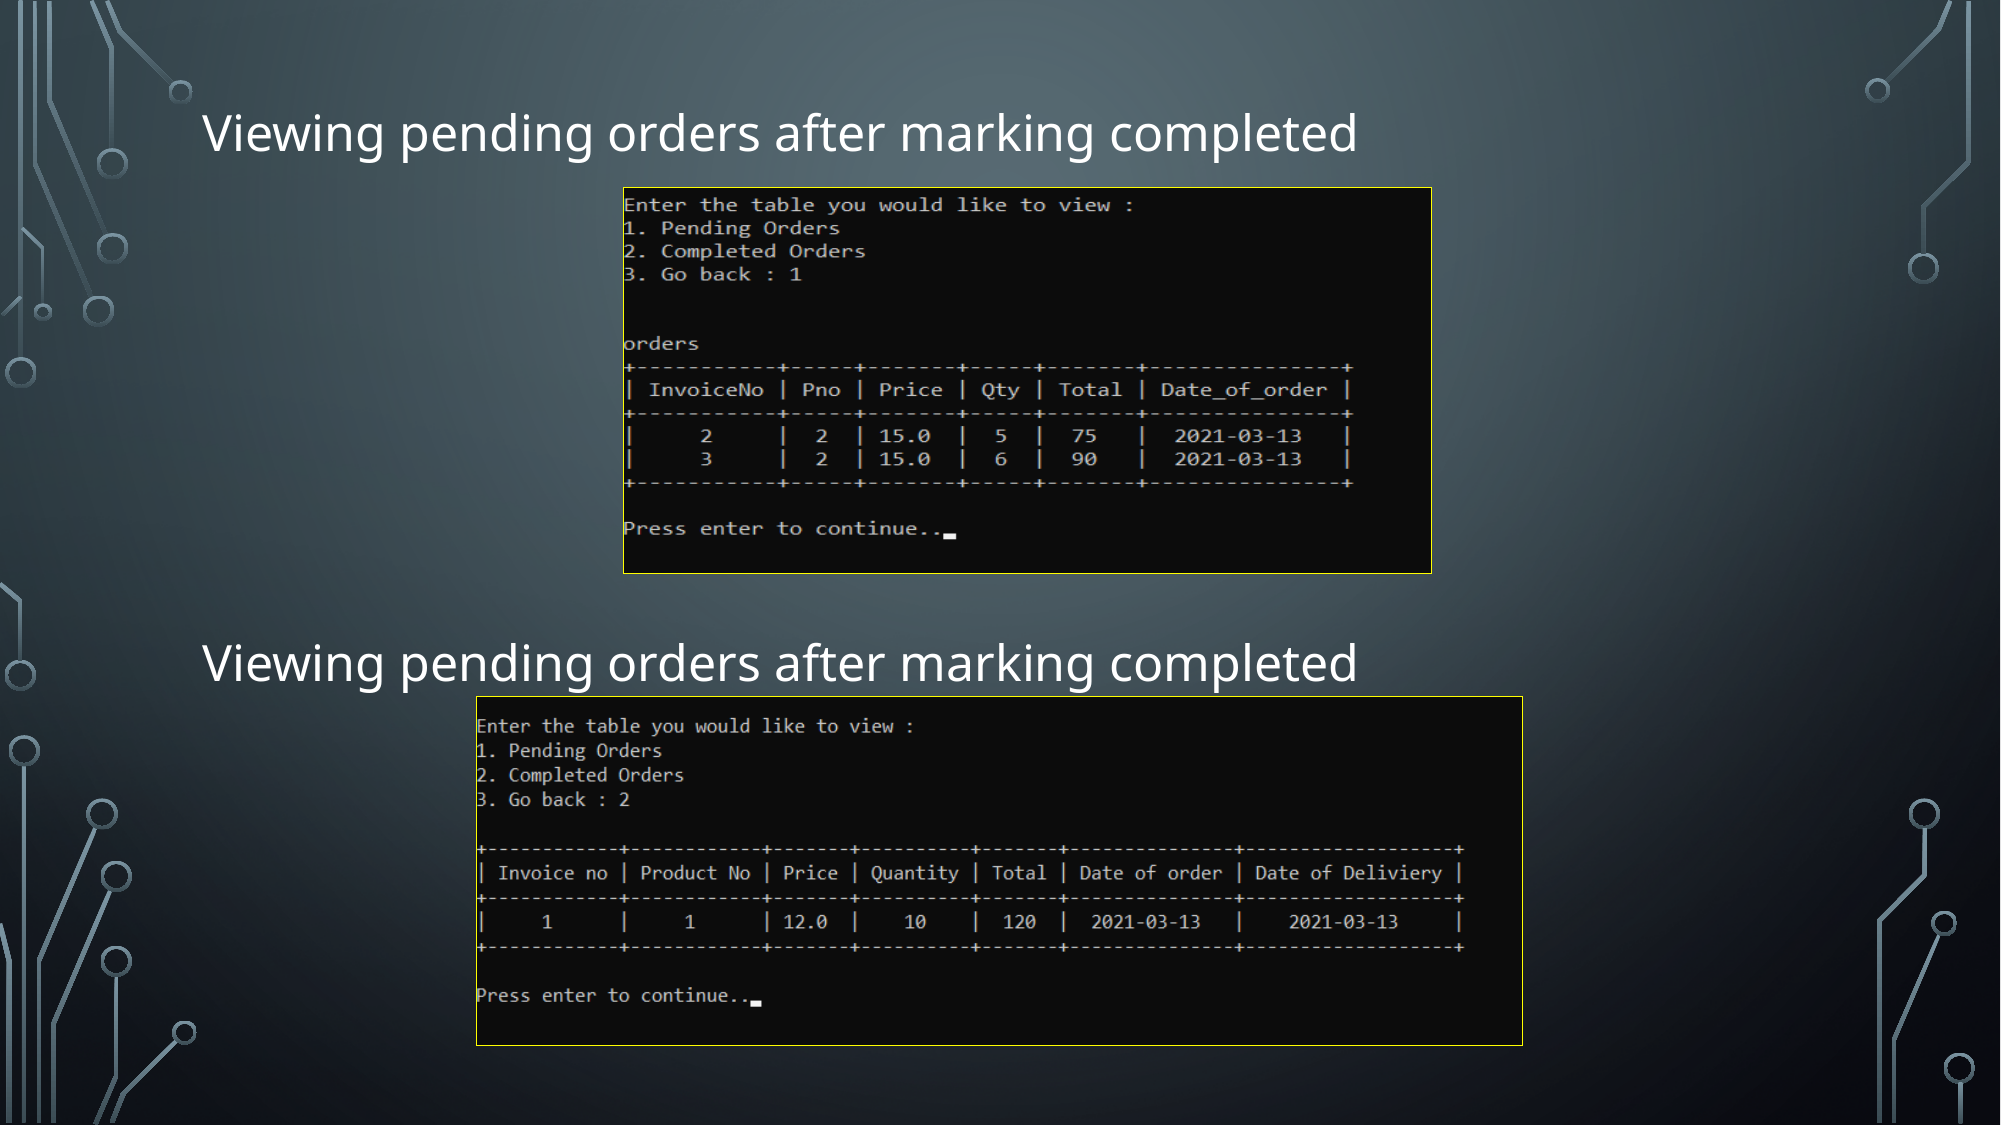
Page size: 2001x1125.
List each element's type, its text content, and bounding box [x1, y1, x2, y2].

picture [623, 186, 1433, 574]
picture [476, 696, 1523, 1046]
list Viewing pending orders after marking completed Viewing pending orders after marking completed [187, 81, 1813, 1046]
